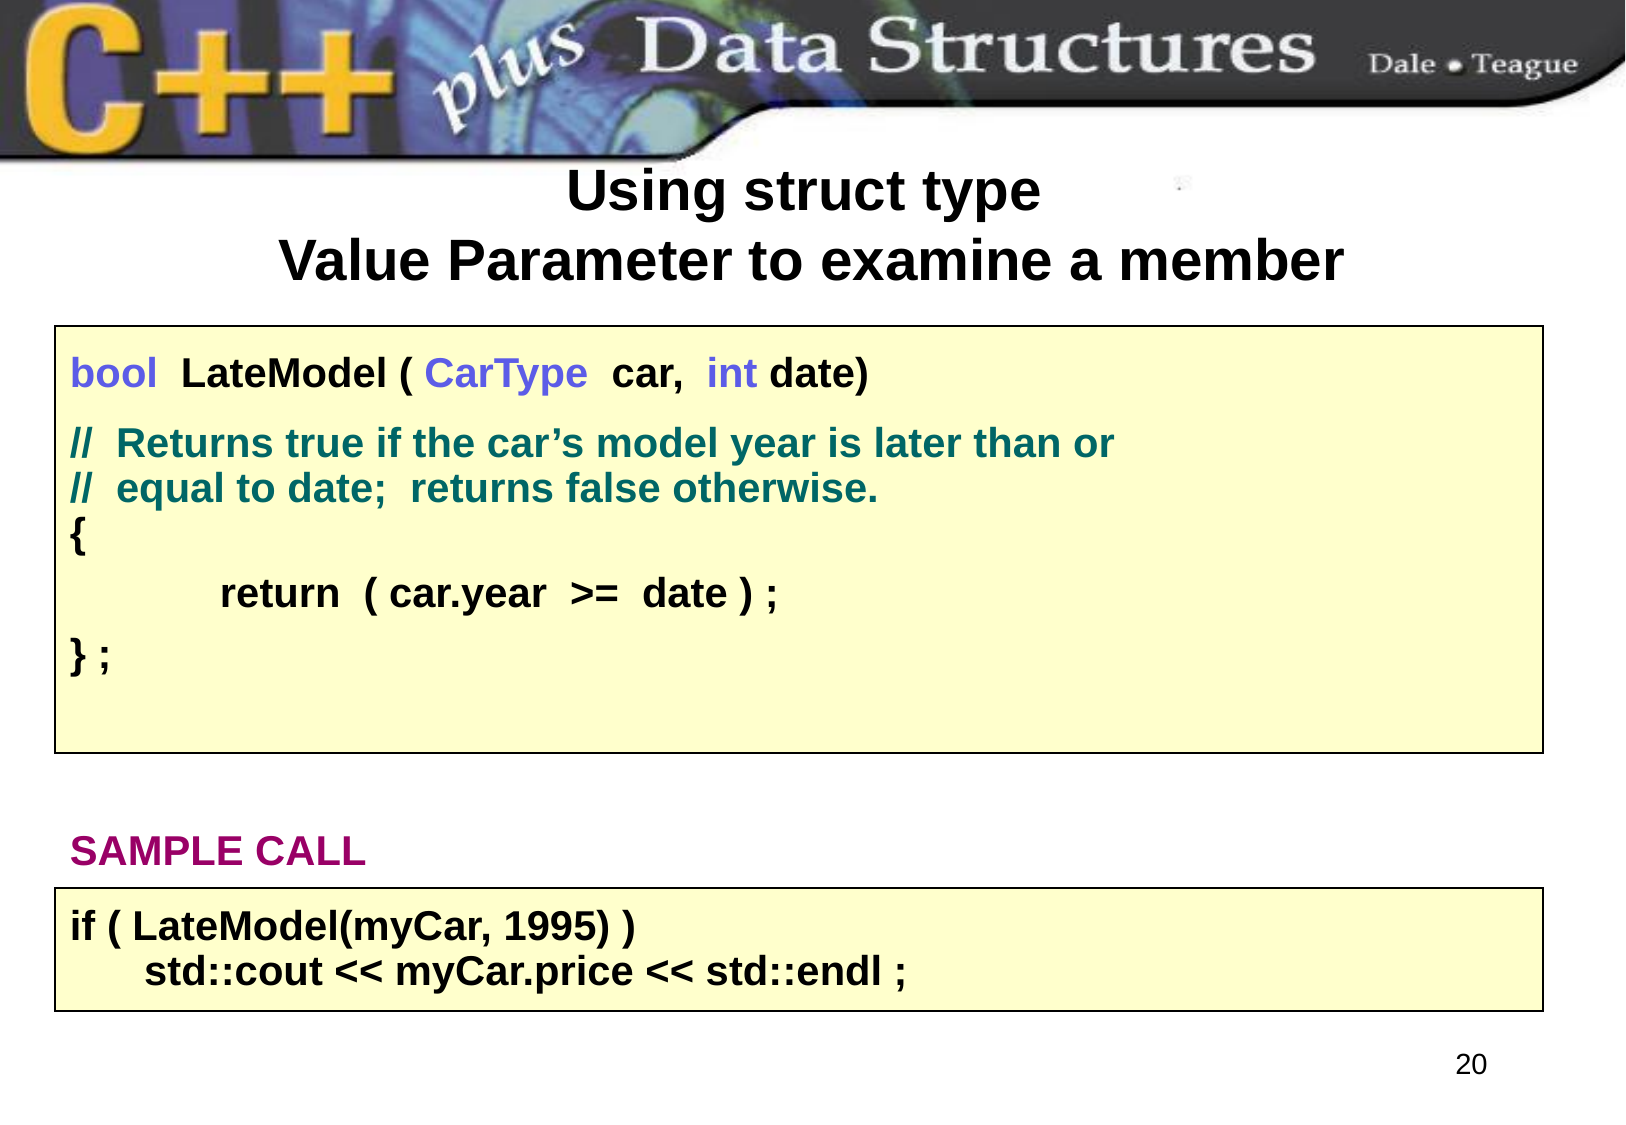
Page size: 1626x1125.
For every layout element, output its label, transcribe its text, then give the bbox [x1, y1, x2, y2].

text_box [54, 816, 1543, 1012]
slide_number 20 [1394, 1024, 1504, 1101]
title Using struct type Value Parameter to examine a member [0, 162, 1625, 301]
picture [0, 0, 1626, 1125]
text_box bool LateModel ( CarType car, int date) // Returns true if the car’s model year is later than or // equal to date; returns false otherwise. { return ( car.year >= date ) ; } ; [55, 326, 1543, 753]
